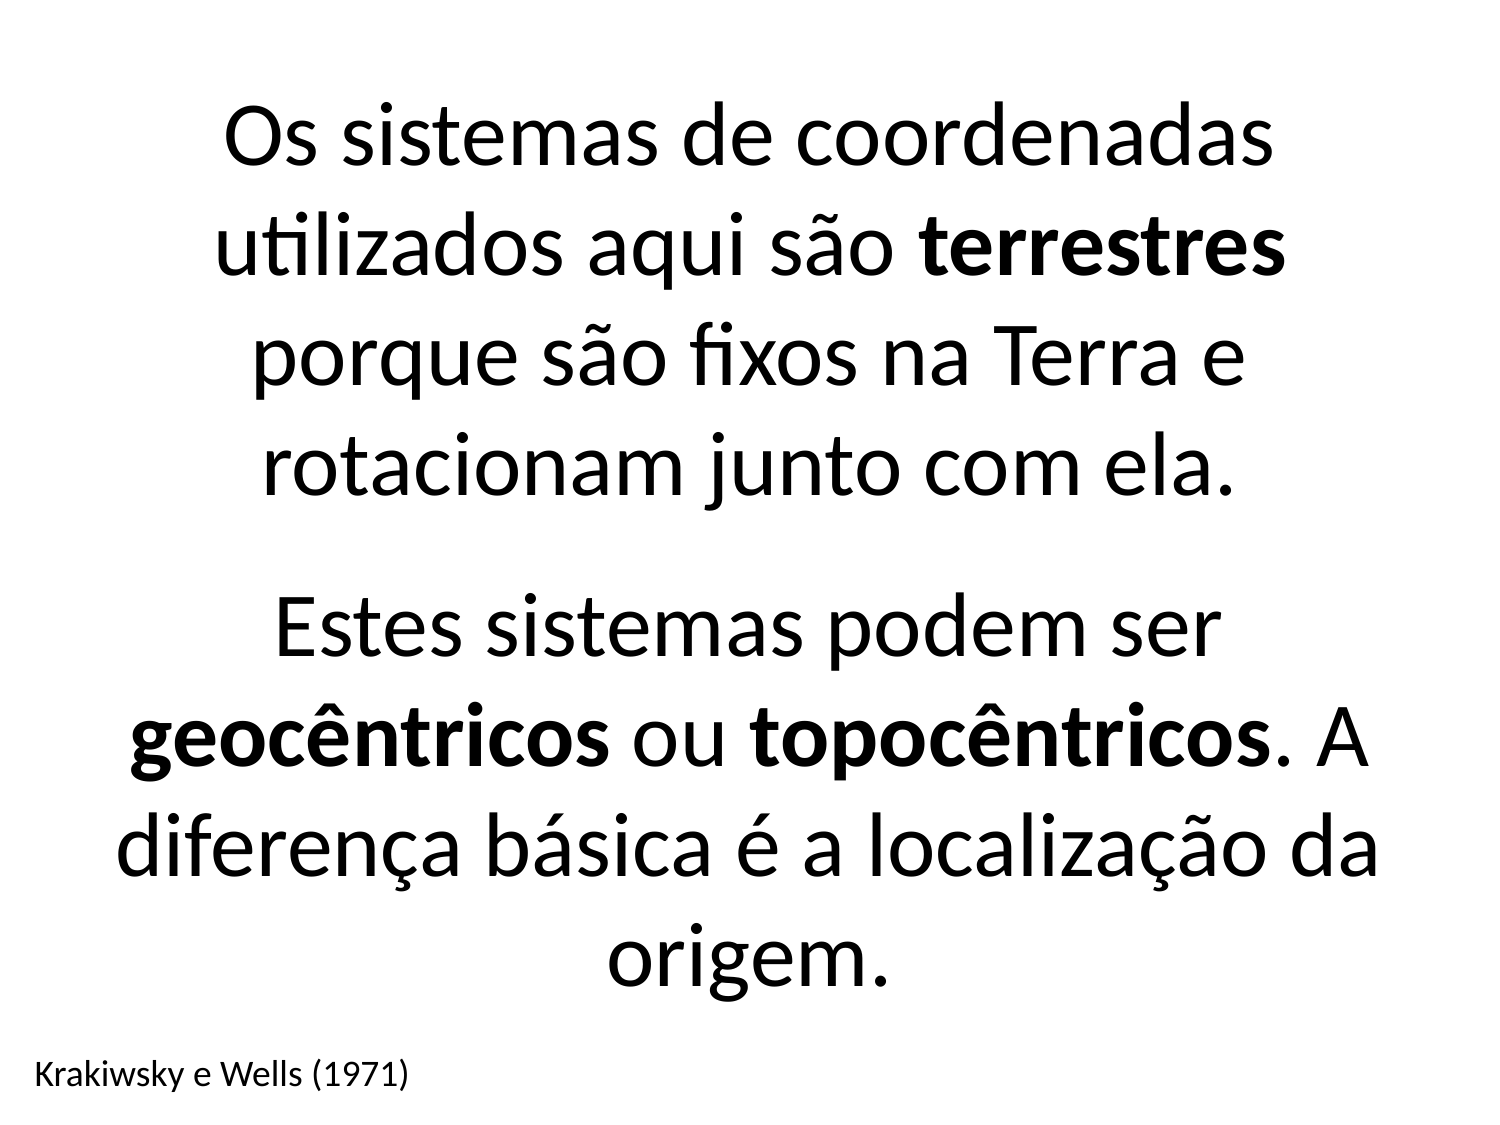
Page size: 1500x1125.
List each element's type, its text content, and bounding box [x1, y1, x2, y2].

text_box Krakiwsky e Wells (1971) [19, 1041, 425, 1101]
text_box Estes sistemas podem ser geocêntricos ou topocêntricos. A diferença básica é a localização da origem. [53, 557, 1446, 1013]
text_box Os sistemas de coordenadas utilizados aqui são terrestres porque são fixos na Terra e rotacionam junto com ela. [53, 66, 1447, 741]
